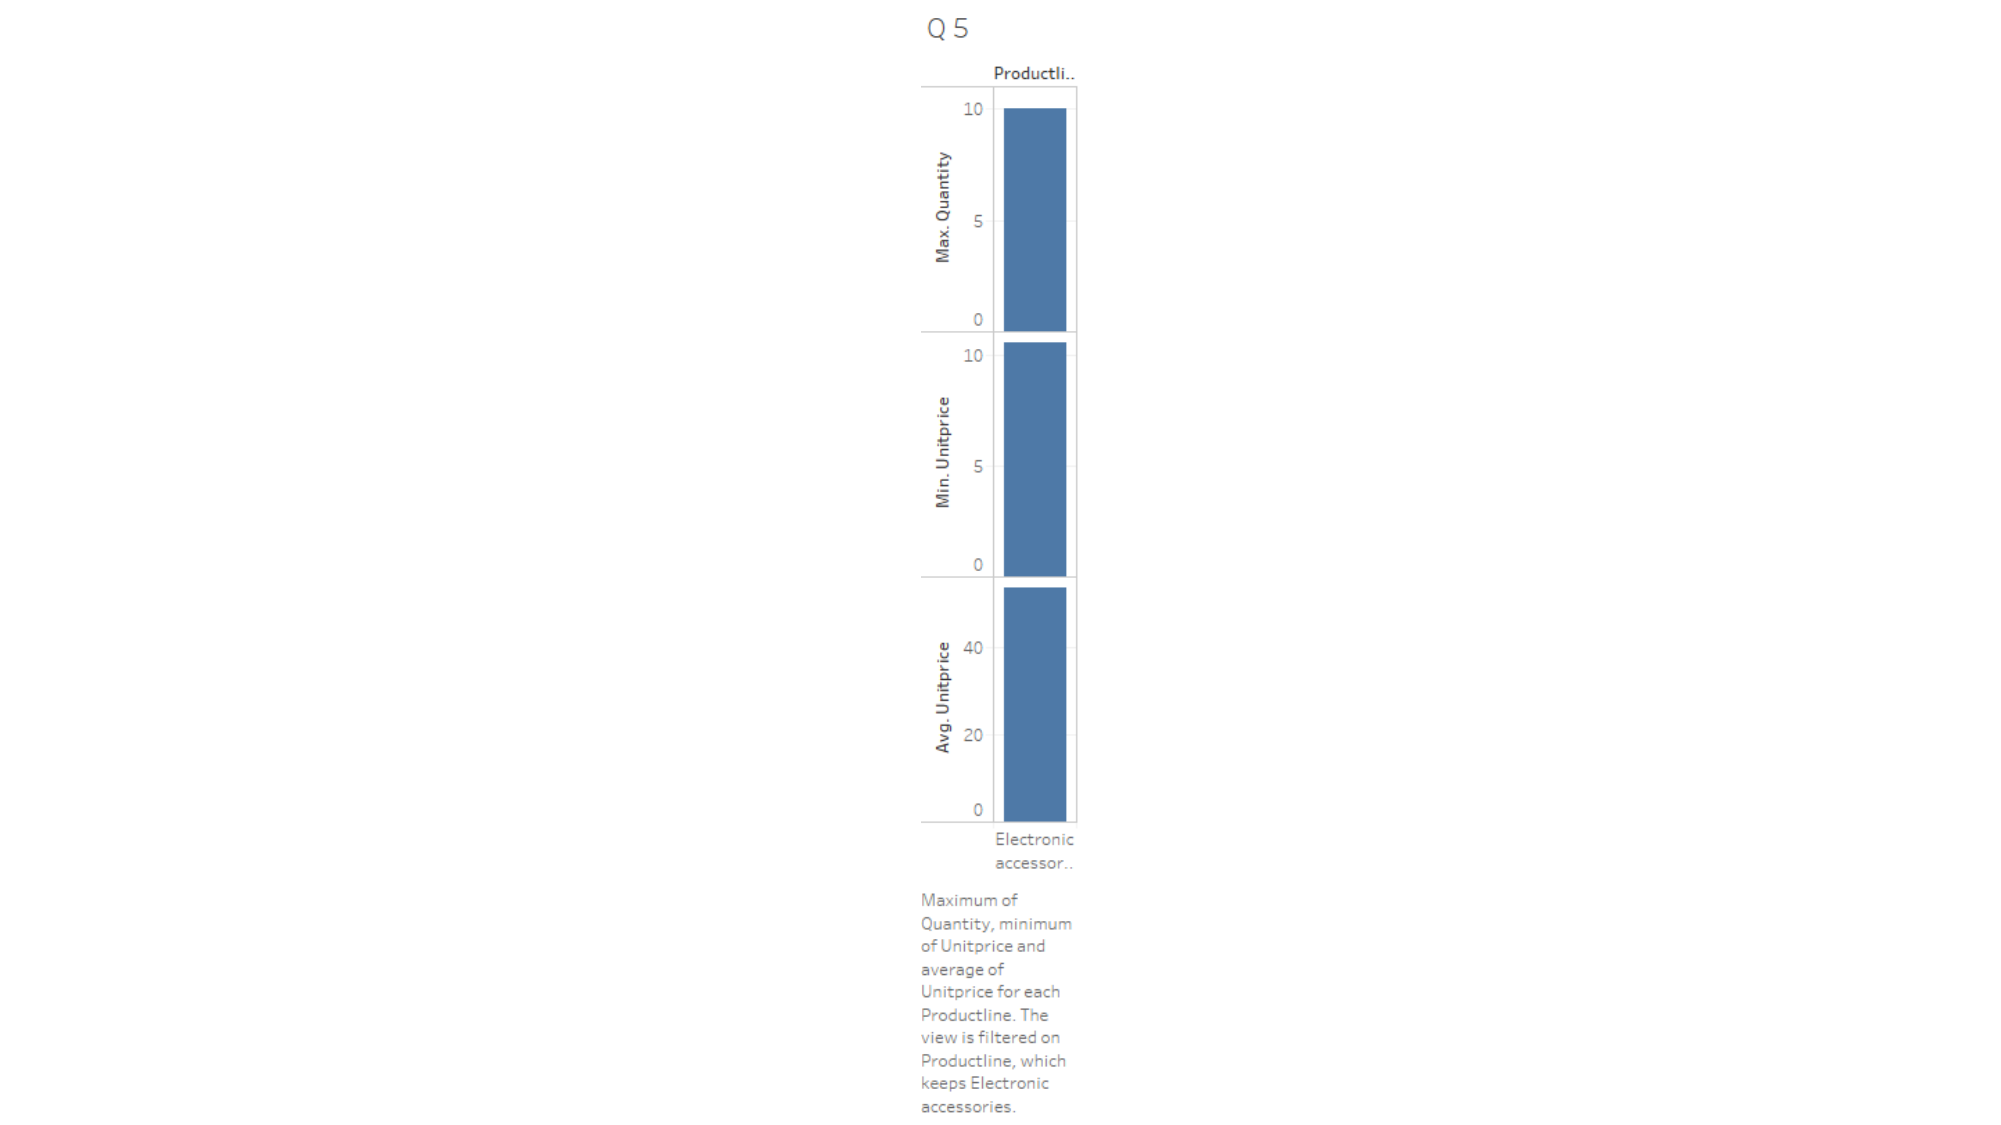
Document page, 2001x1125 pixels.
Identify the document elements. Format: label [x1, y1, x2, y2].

picture [921, 0, 1079, 1125]
